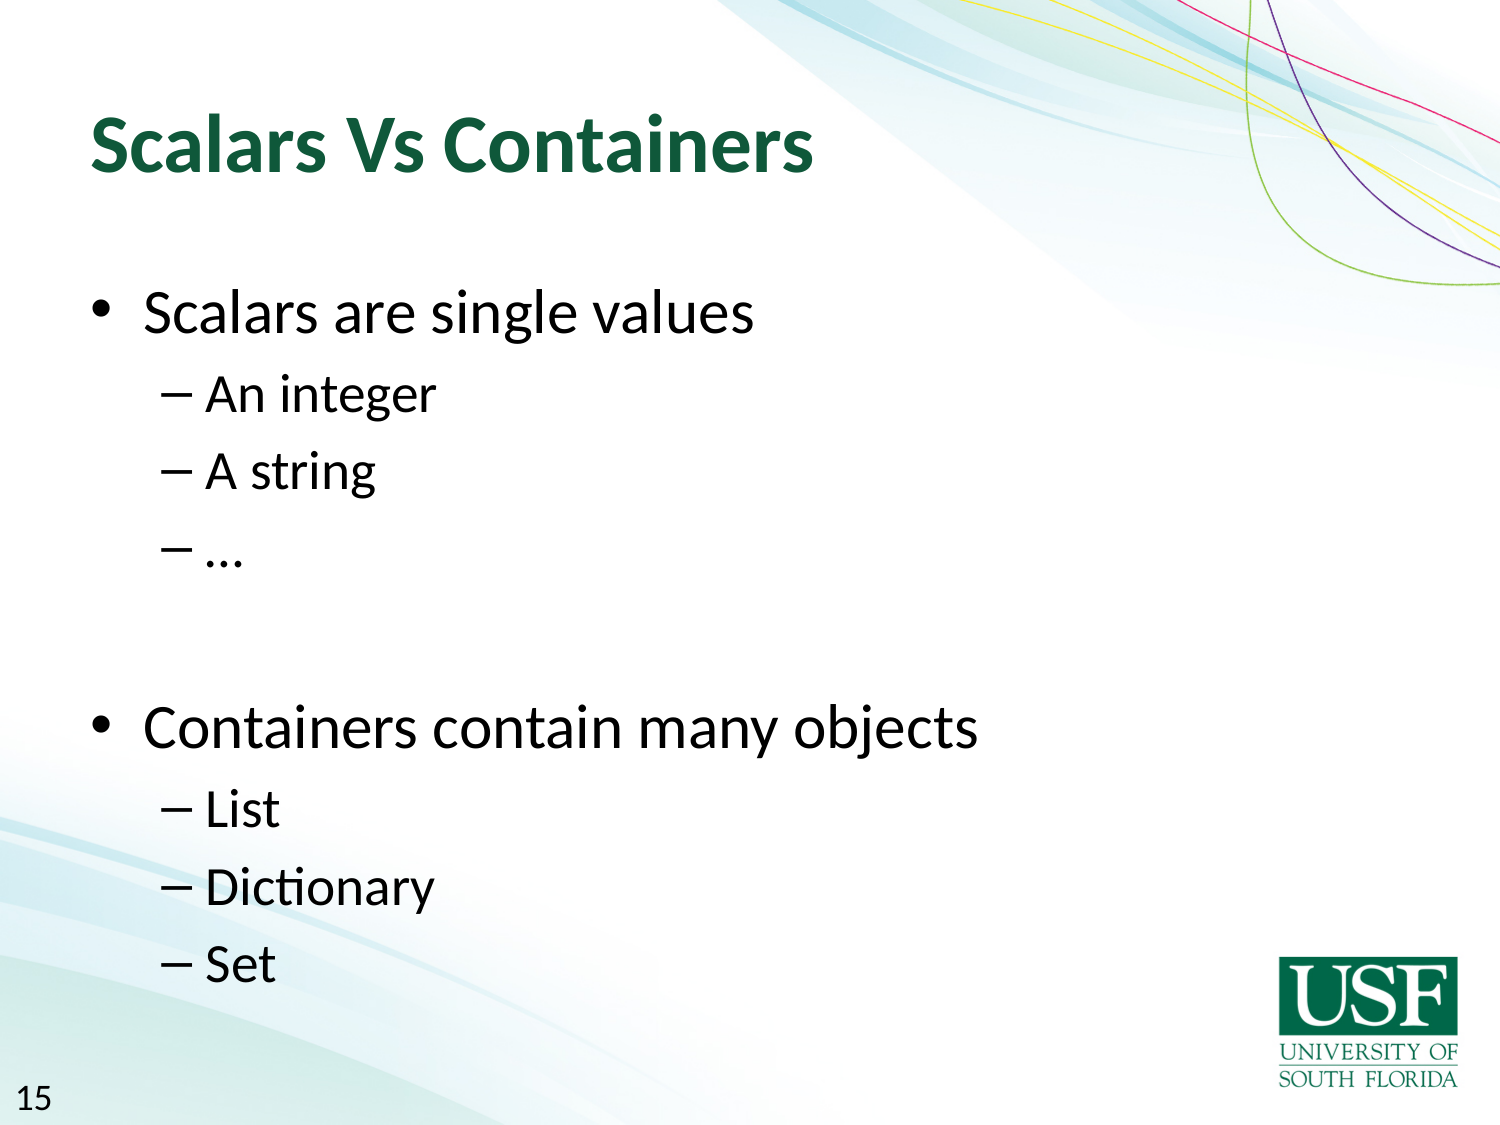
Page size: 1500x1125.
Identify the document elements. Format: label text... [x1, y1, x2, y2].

picture [0, 0, 1500, 1125]
list Scalars are single values An integer A string … Containers contain many objects List Dictionary Set [75, 262, 1425, 1005]
title Scalars Vs Containers [75, 45, 1425, 233]
slide_number 15 [0, 1065, 350, 1125]
